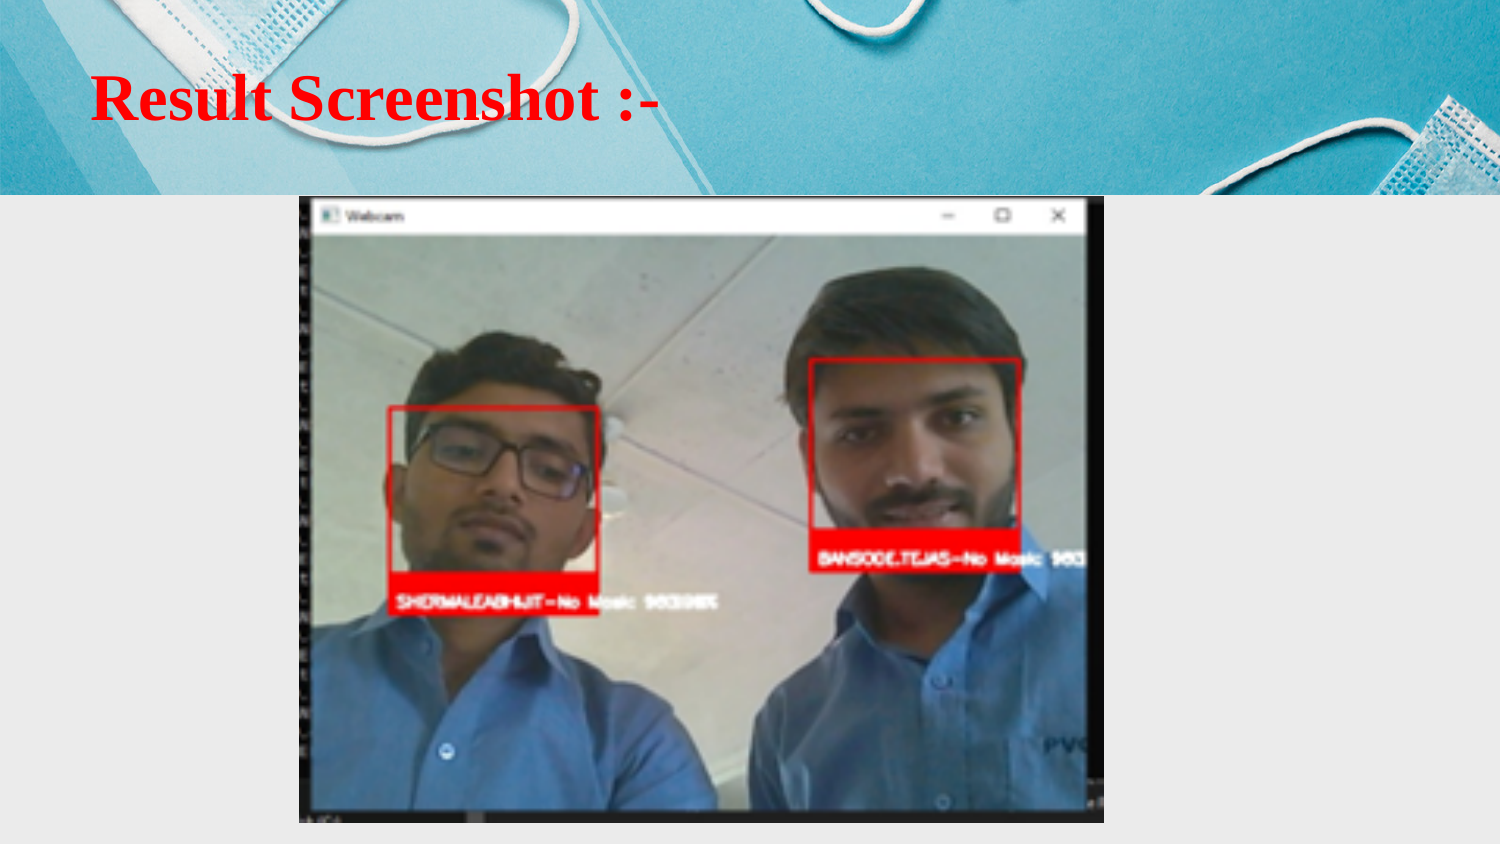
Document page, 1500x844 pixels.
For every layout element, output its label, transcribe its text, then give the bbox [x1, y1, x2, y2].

text_box Result Screenshot :- [76, 46, 677, 141]
picture [0, 0, 1500, 844]
